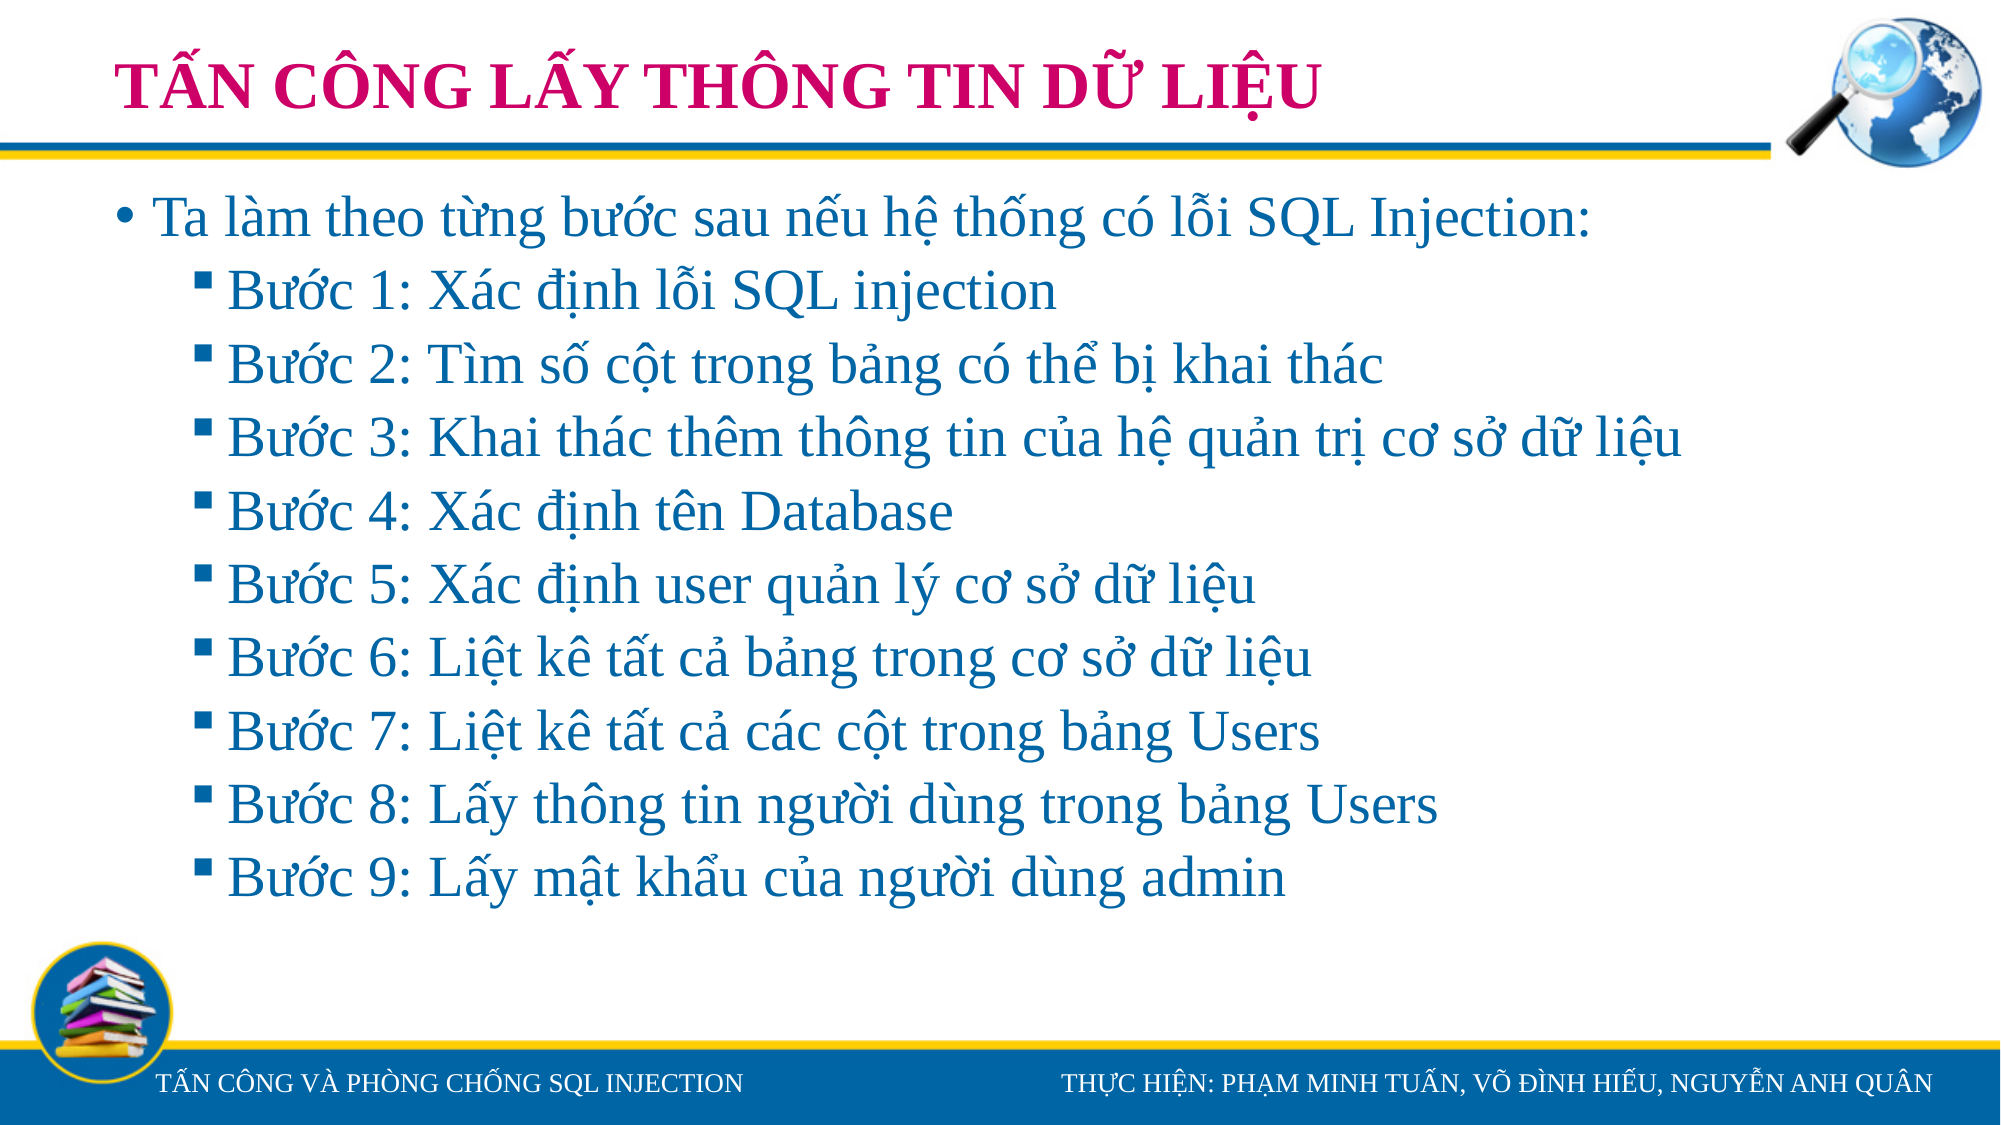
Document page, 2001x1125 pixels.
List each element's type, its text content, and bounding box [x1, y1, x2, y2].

title TẤN CÔNG LẤY THÔNG TIN DỮ LIỆU [99, 32, 1768, 141]
list Ta làm theo từng bước sau nếu hệ thống có lỗi SQL Injection: Bước 1: Xác định lỗi SQL injection Bước 2: Tìm số cột trong bảng có thể bị khai thác Bước 3: Khai thác thêm thông tin của hệ quản trị cơ sở dữ liệu Bước 4: Xác định tên Database Bước 5: Xác định user quản lý cơ sở dữ liệu Bước 6: Liệt kê tất cả bảng trong cơ sở dữ liệu Bước 7: Liệt kê tất cả các cột trong bảng Users Bước 8: Lấy thông tin người dùng trong bảng Users Bước 9: Lấy mật khẩu của người dùng admin [99, 178, 1900, 1014]
picture [0, 0, 2001, 1125]
